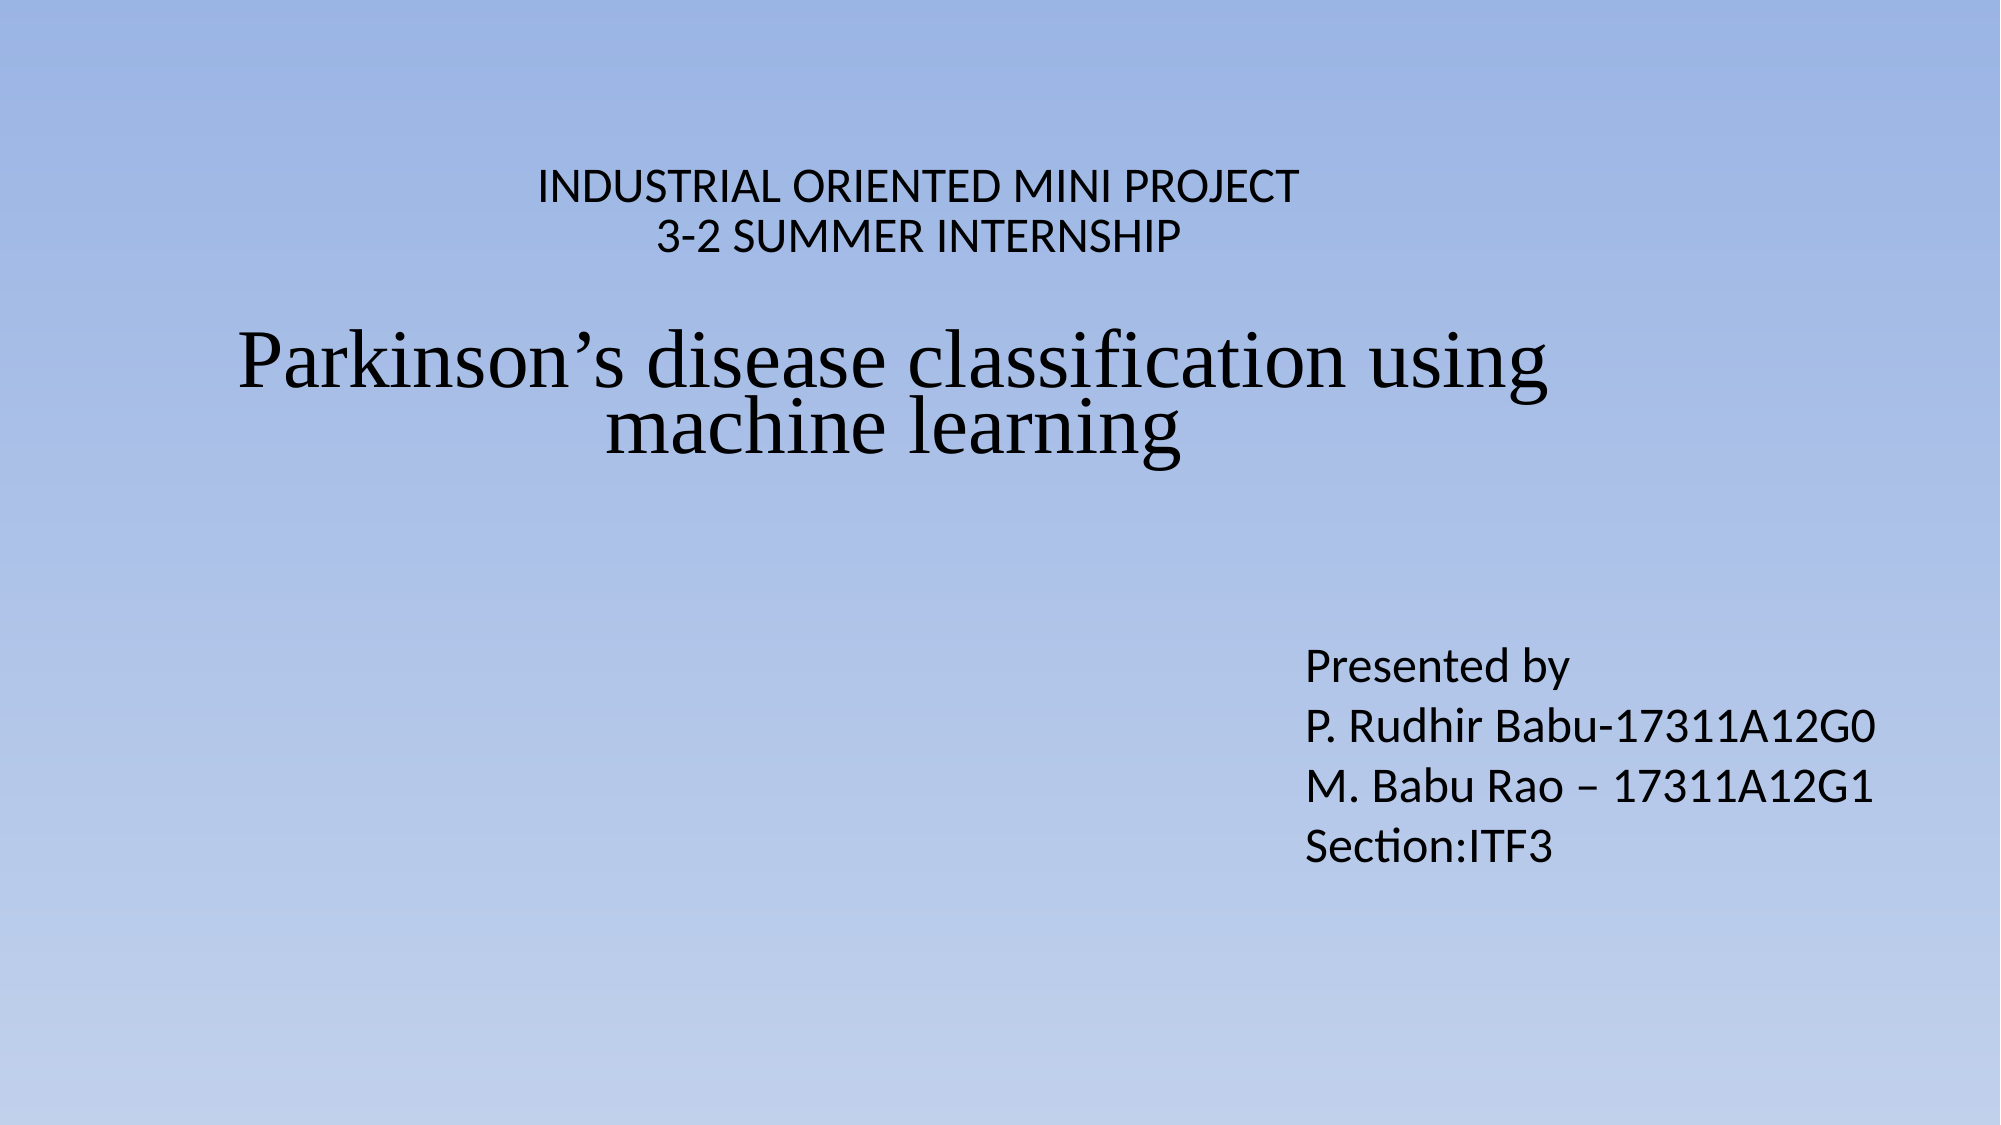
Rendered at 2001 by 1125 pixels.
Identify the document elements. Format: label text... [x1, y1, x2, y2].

text_box Parkinson’s disease classification using machine learning [199, 337, 1589, 478]
text_box INDUSTRIAL ORIENTED MINI PROJECT 3-2 SUMMER INTERNSHIP [437, 162, 1400, 270]
text_box Presented by P. Rudhir Babu-17311A12G0 M. Babu Rao – 17311A12G1 Section:ITF3 [1290, 624, 1892, 880]
